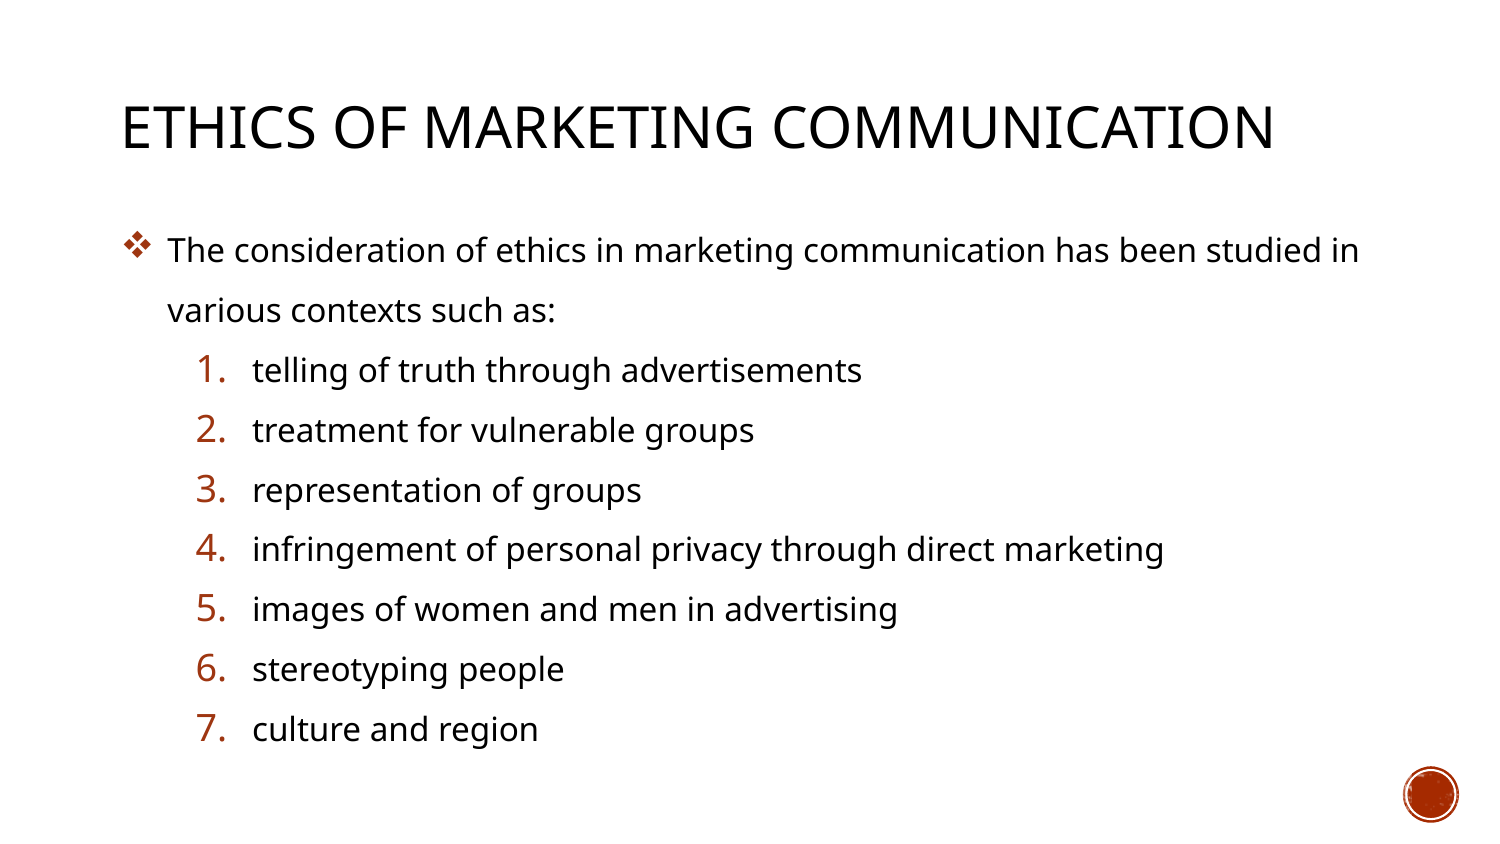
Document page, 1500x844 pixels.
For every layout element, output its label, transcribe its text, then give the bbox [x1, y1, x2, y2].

list The consideration of ethics in marketing communication has been studied in various contexts such as: telling of truth through advertisements treatment for vulnerable groups representation of groups infringement of personal privacy through direct marketing images of women and men in advertising stereotyping people culture and region [105, 194, 1379, 792]
title Ethics of Marketing Communication [105, 83, 1449, 178]
